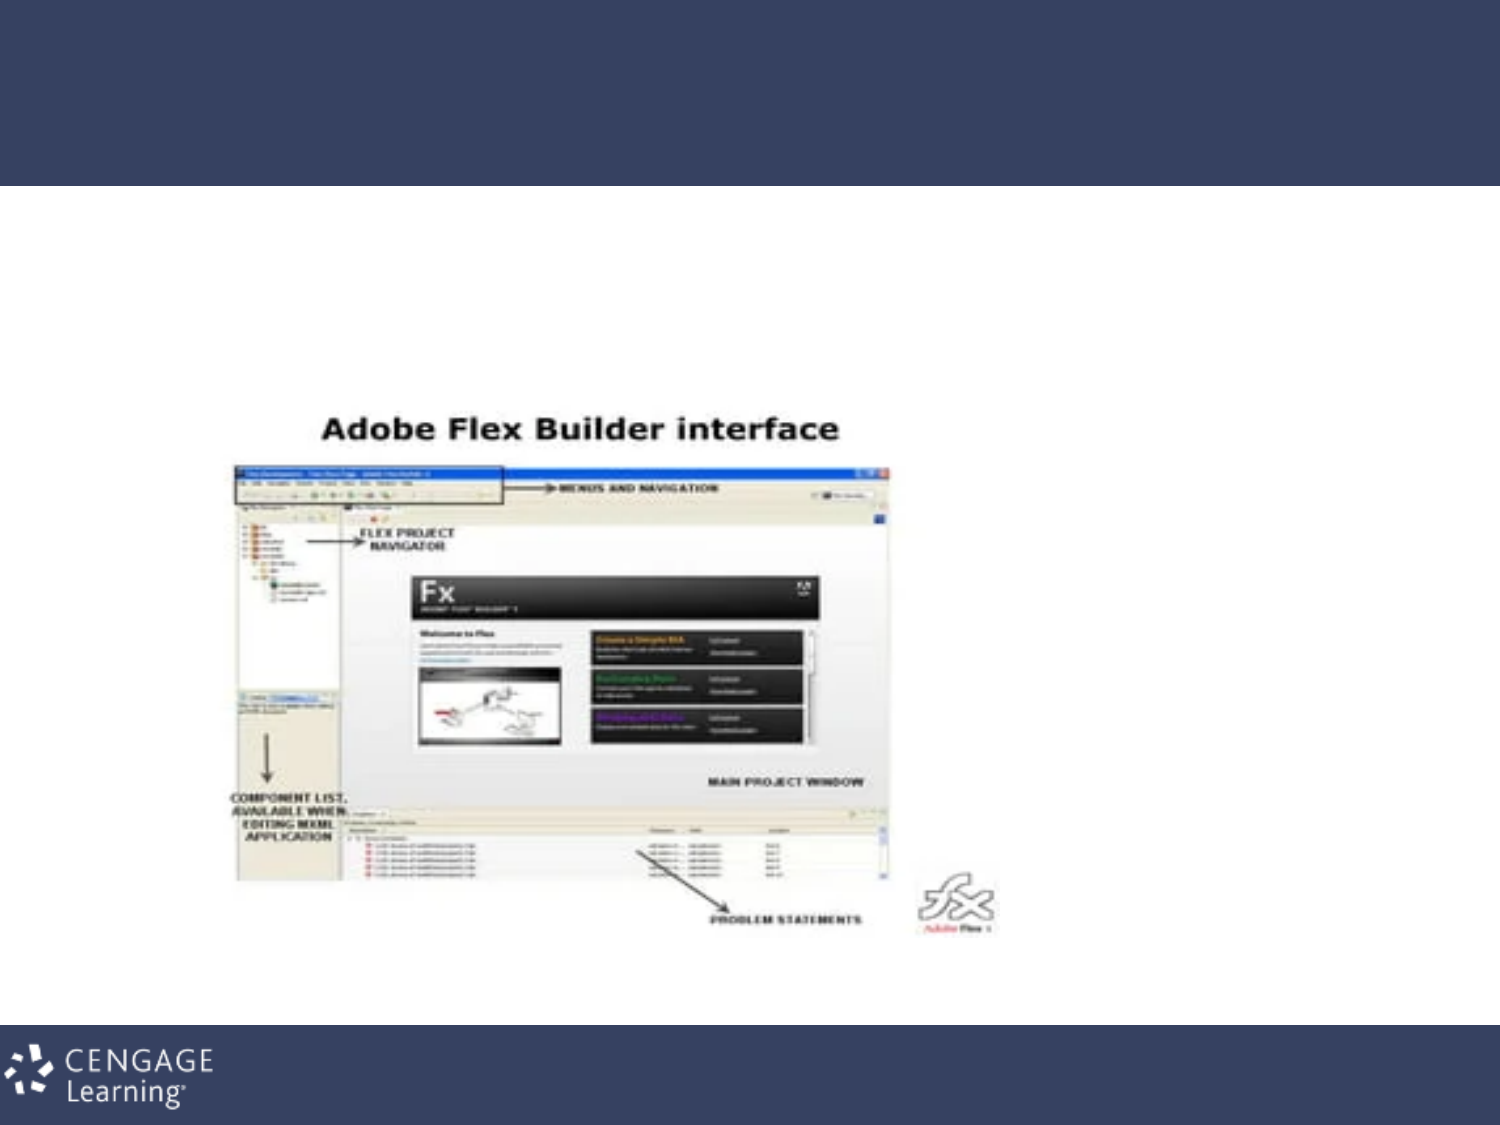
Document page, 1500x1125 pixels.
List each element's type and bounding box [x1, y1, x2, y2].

picture [0, 1040, 216, 1113]
picture [162, 374, 1001, 938]
